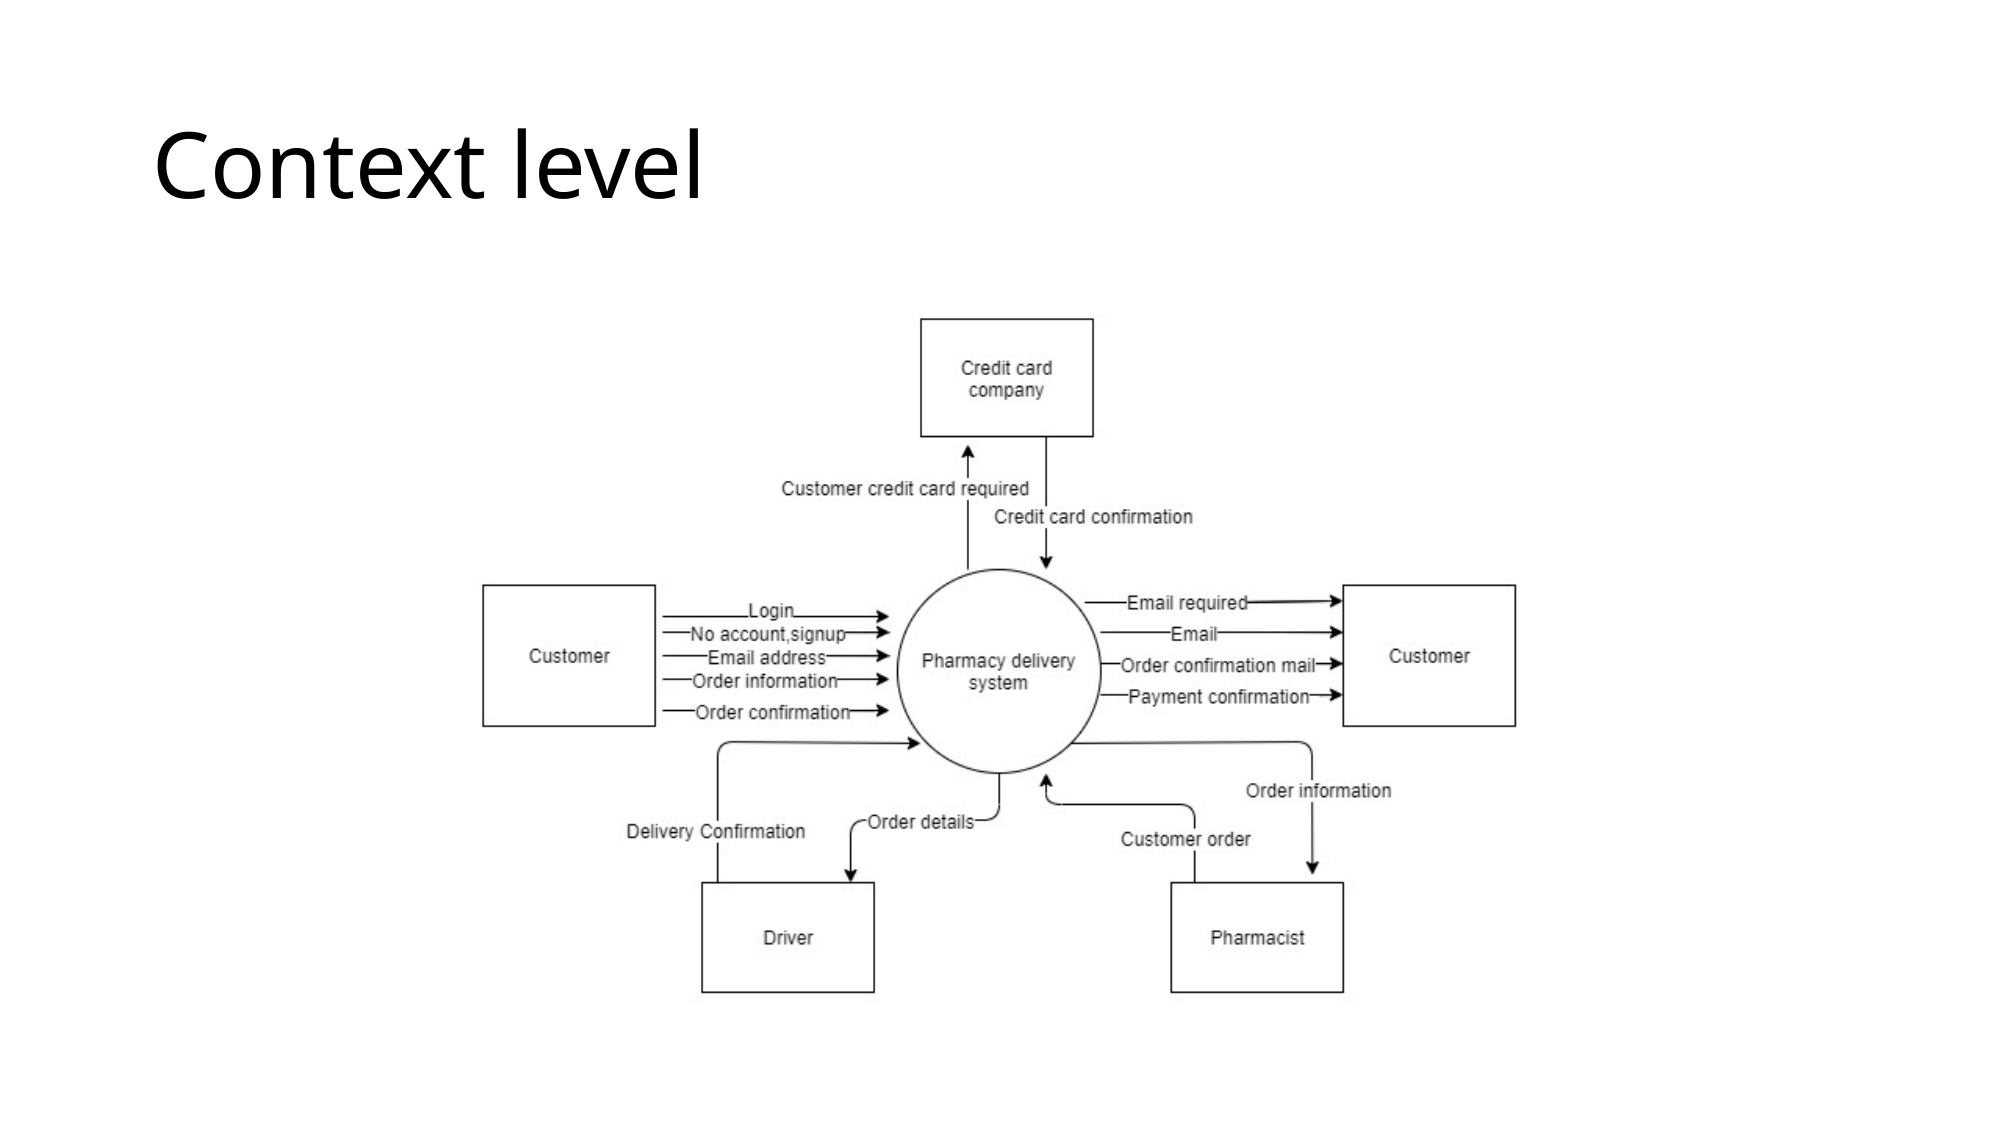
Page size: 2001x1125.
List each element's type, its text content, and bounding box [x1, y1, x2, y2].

title Context level [137, 59, 1863, 278]
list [467, 303, 1532, 1009]
